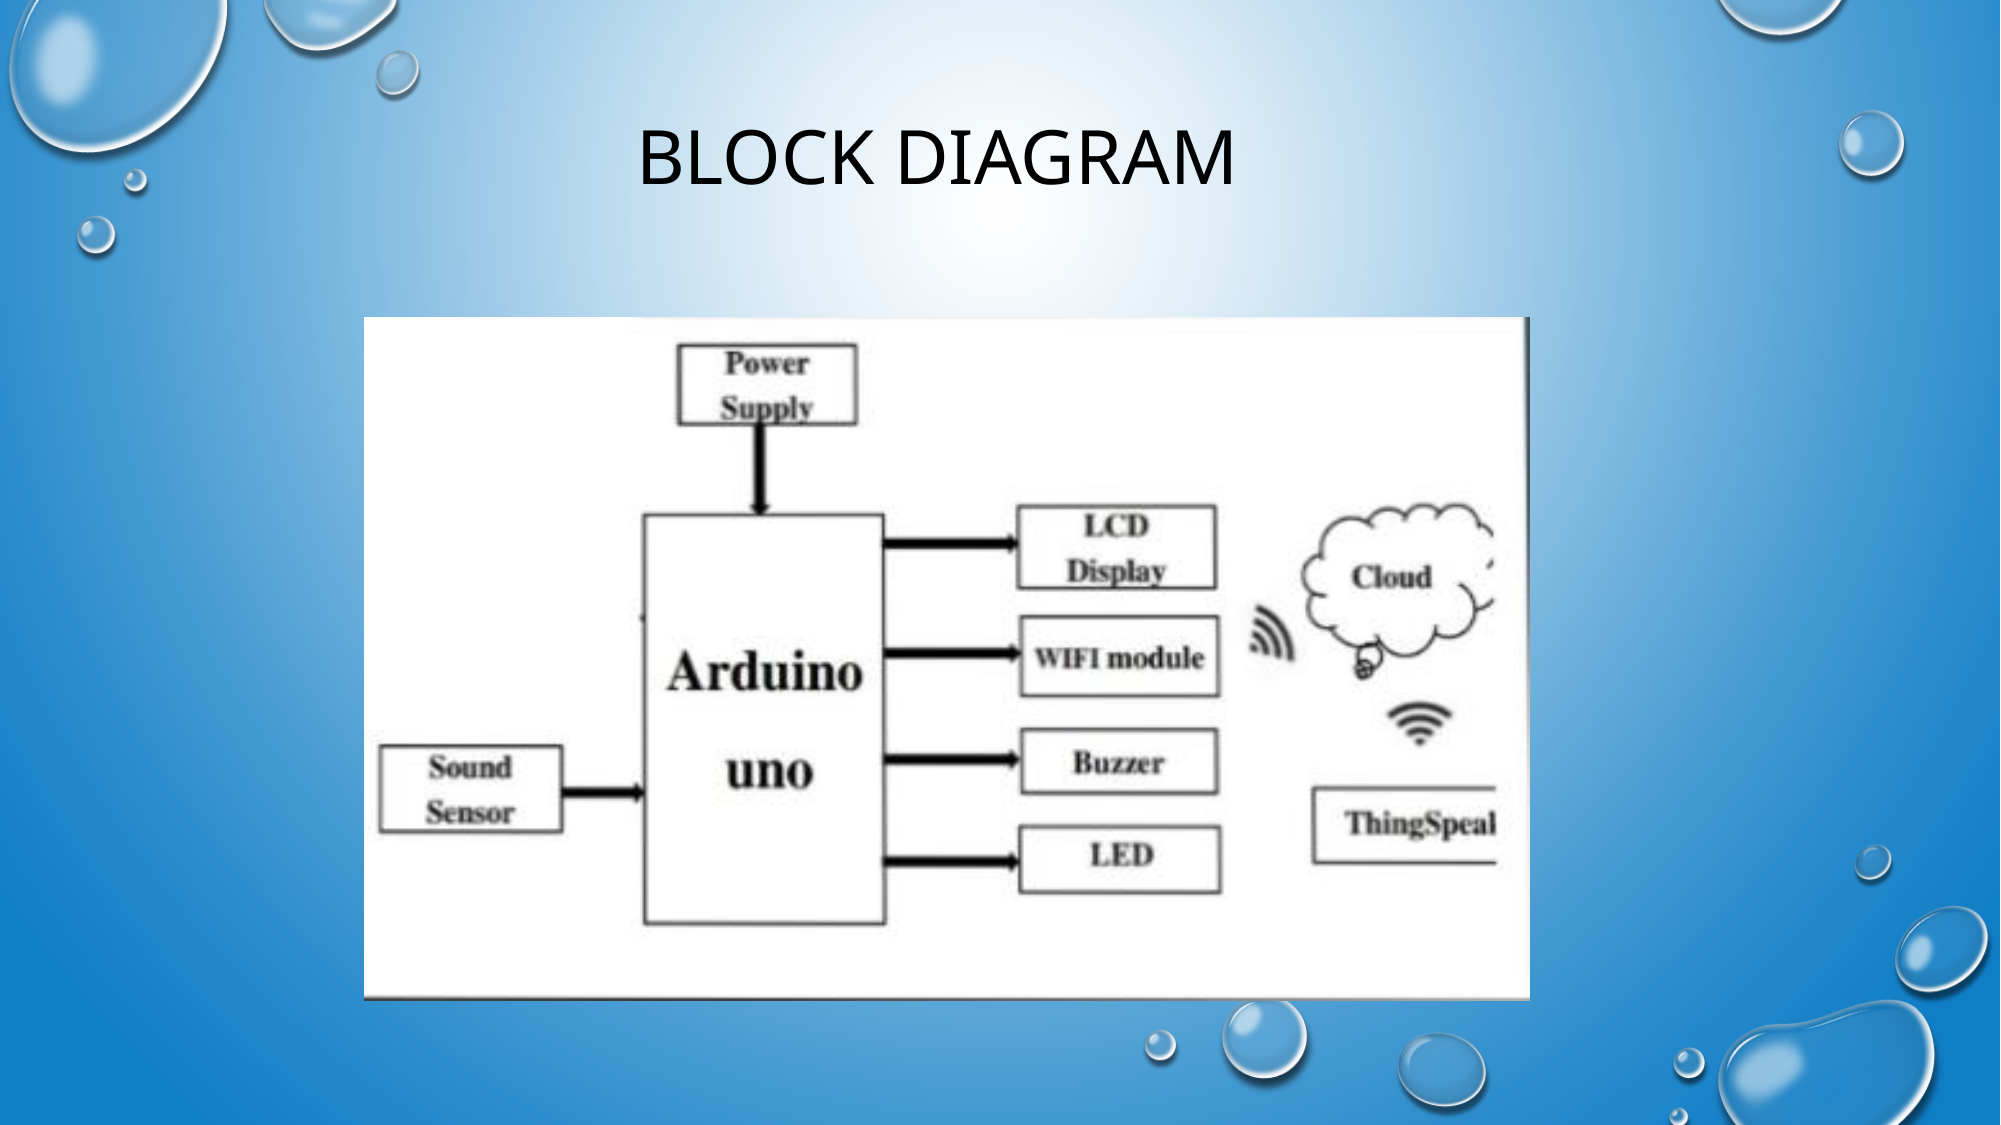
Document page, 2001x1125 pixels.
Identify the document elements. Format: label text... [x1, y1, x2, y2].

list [364, 317, 1530, 1002]
picture [0, 0, 2000, 1125]
title Block diagram [97, 29, 1798, 292]
